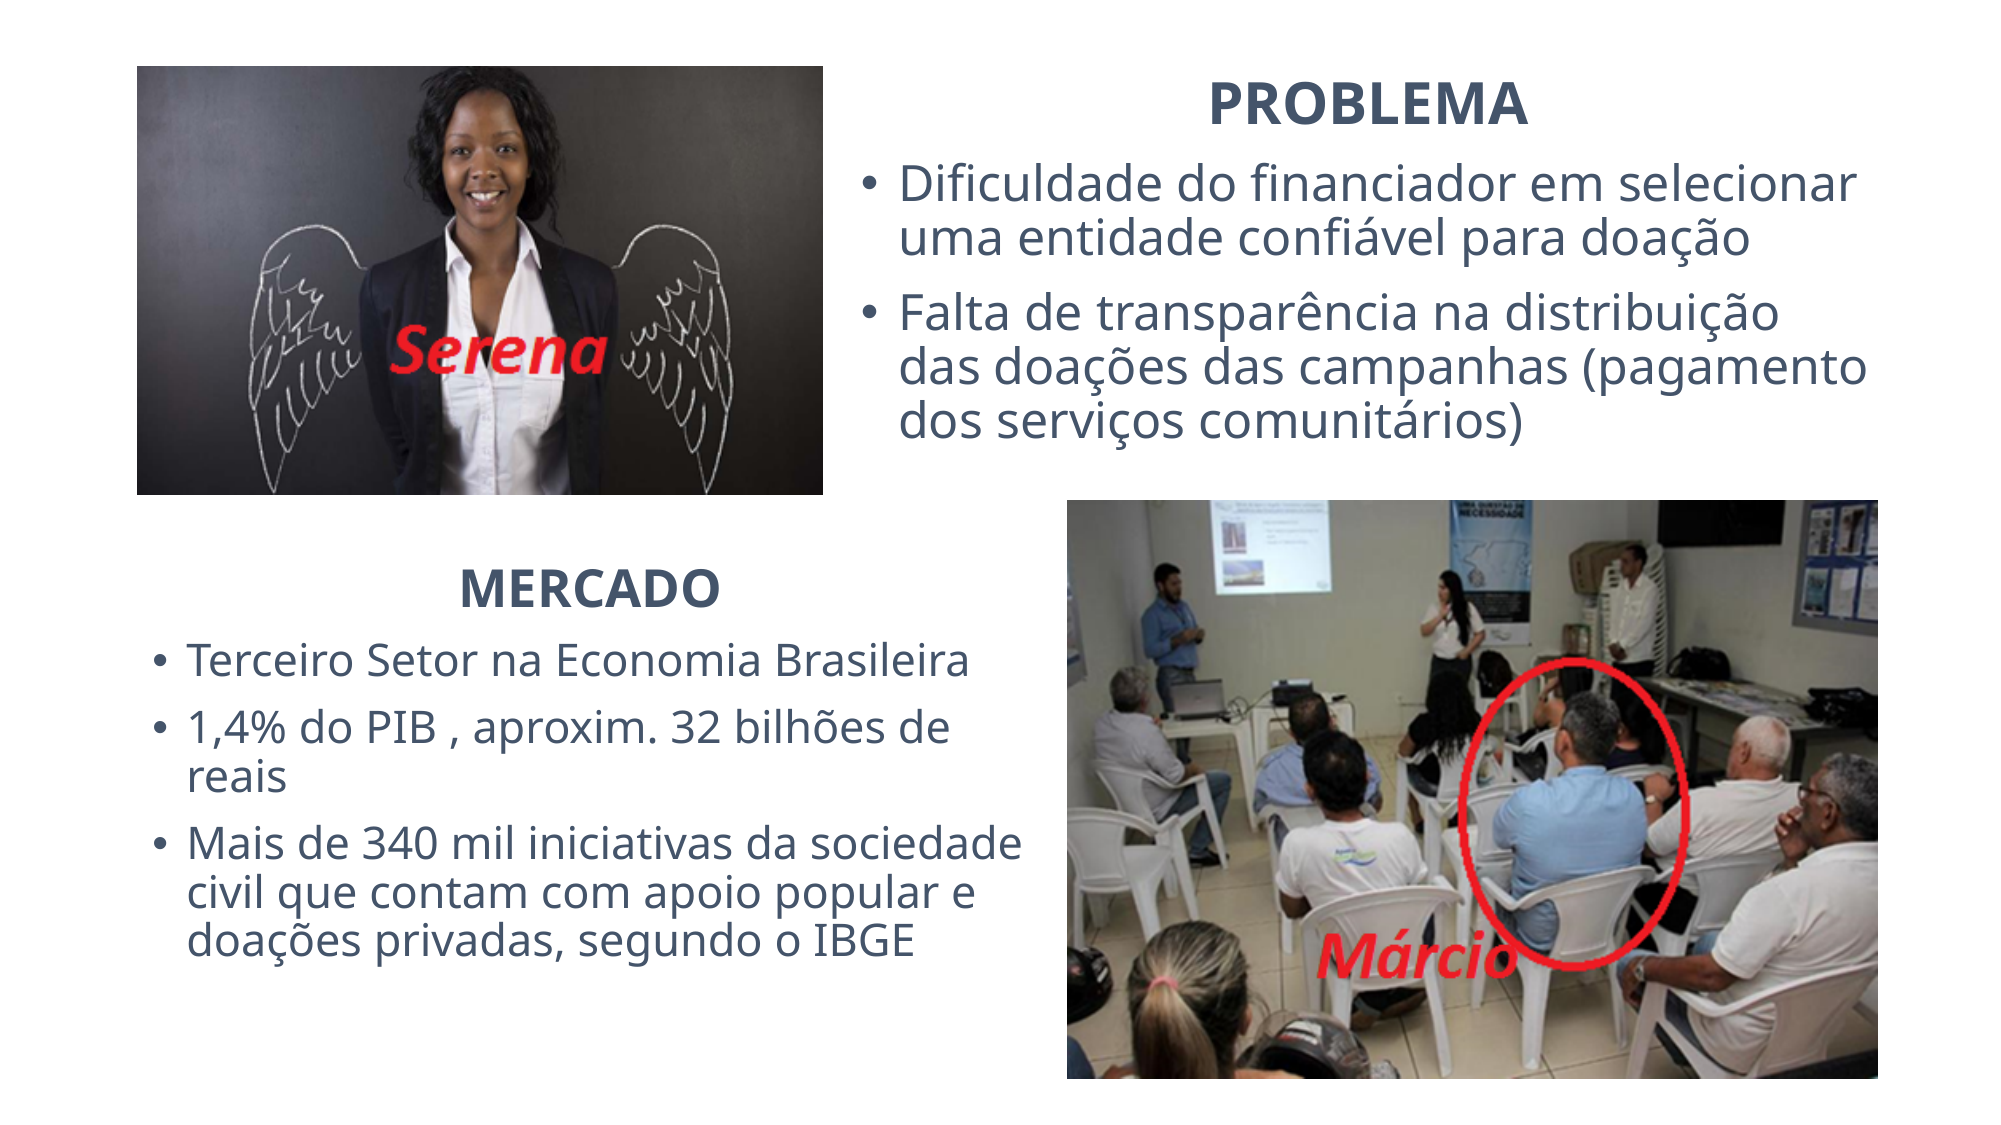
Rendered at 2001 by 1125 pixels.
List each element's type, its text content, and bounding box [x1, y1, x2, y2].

picture [1066, 500, 1878, 1079]
text_box PROBLEMA Dificuldade do financiador em selecionar uma entidade confiável para doação Falta de transparência na distribuição das doações das campanhas (pagamento dos serviços comunitários) [845, 67, 1890, 513]
list MERCADO Terceiro Setor na Economia Brasileira 1,4% do PIB , aproxim. 32 bilhões de reais Mais de 340 mil iniciativas da sociedade civil que contam com apoio popular e doações privadas, segundo o IBGE [137, 555, 1044, 1014]
picture [137, 66, 823, 495]
